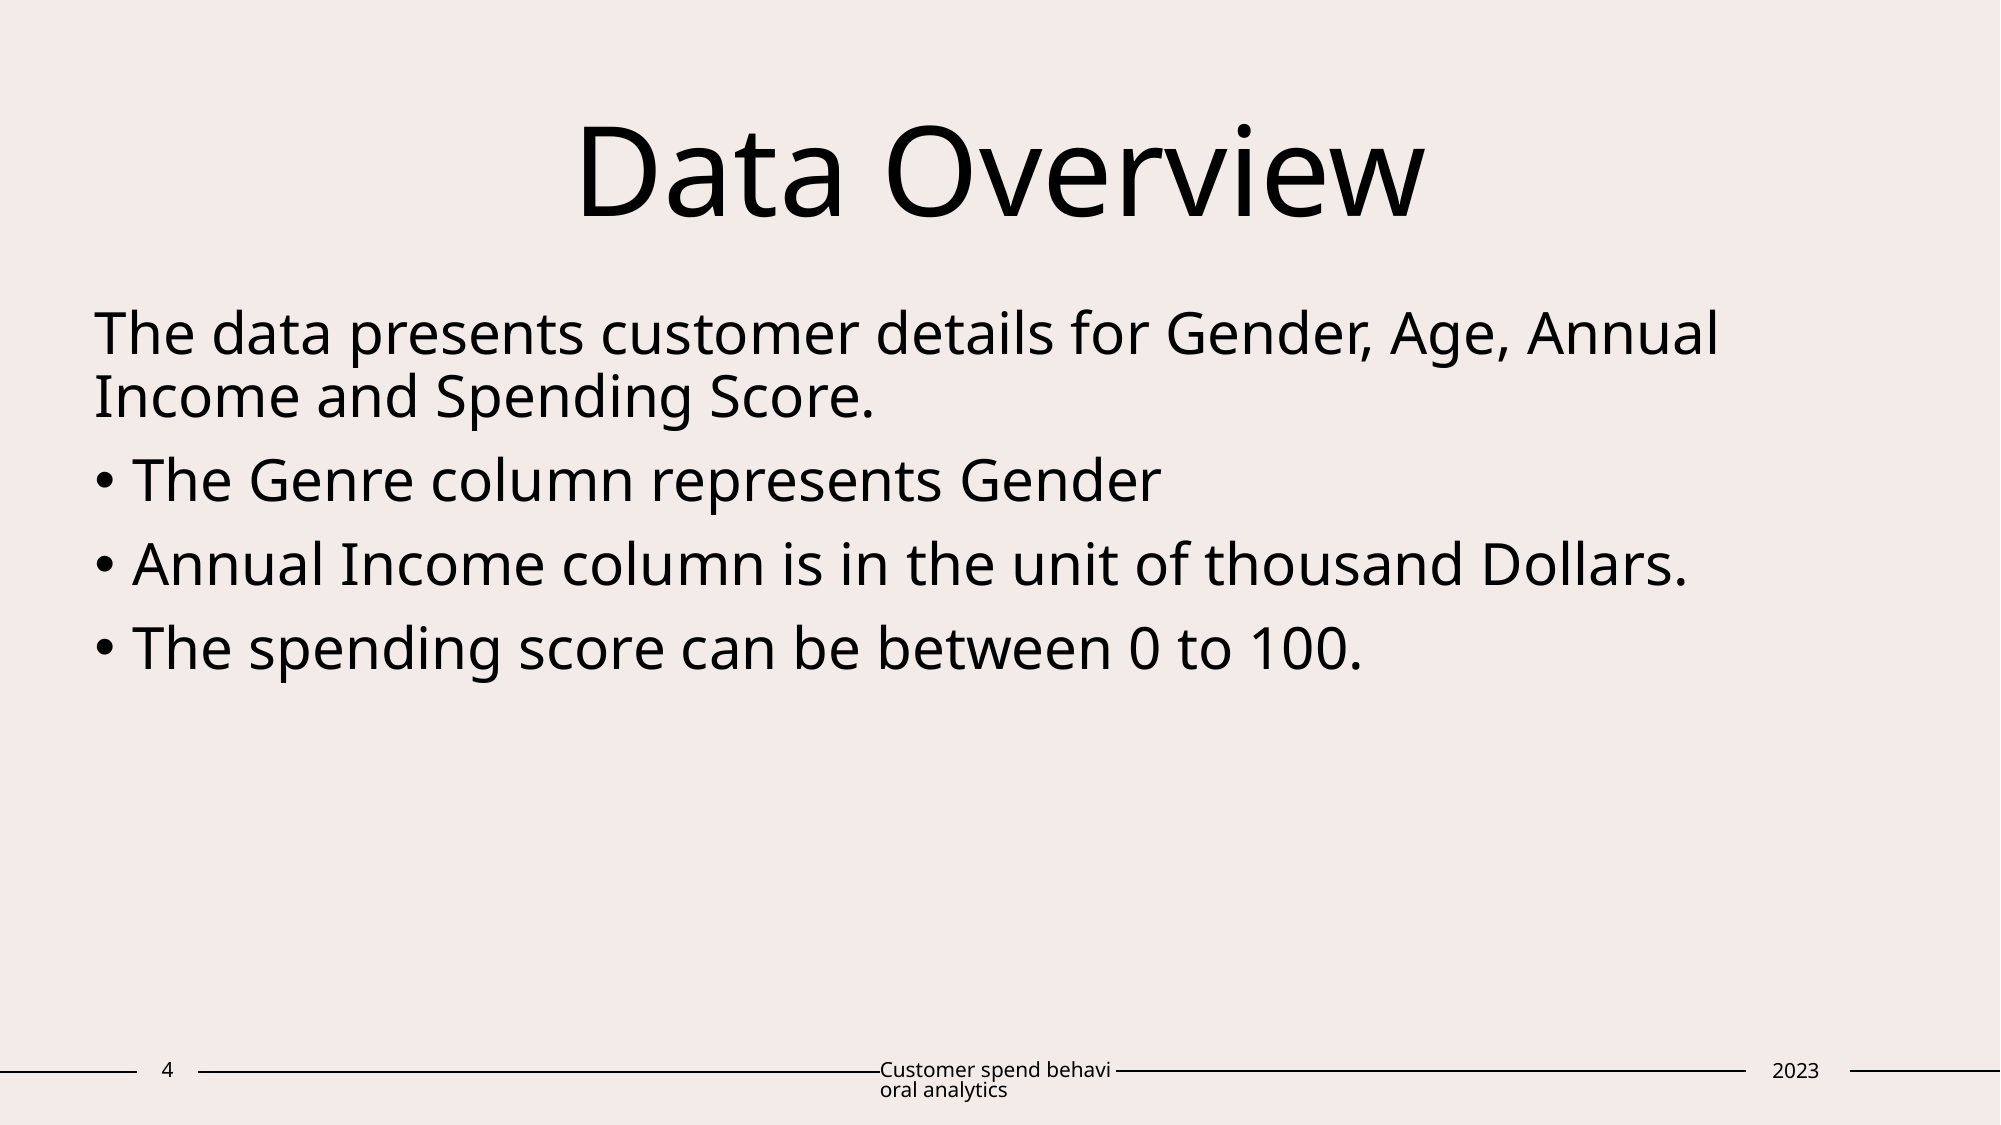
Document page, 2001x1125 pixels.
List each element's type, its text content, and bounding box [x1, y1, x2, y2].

slide_number 4 [137, 1050, 198, 1091]
slide_number 2023 [1743, 1050, 1849, 1091]
footer Customer spend behavioral analytics [879, 1050, 1120, 1091]
title Data Overview [187, 83, 1813, 251]
list The data presents customer details for Gender, Age, Annual Income and Spending Score. The Genre column represents Gender Annual Income column is in the unit of thousand Dollars. The spending score can be between 0 to 100. [79, 296, 1884, 980]
